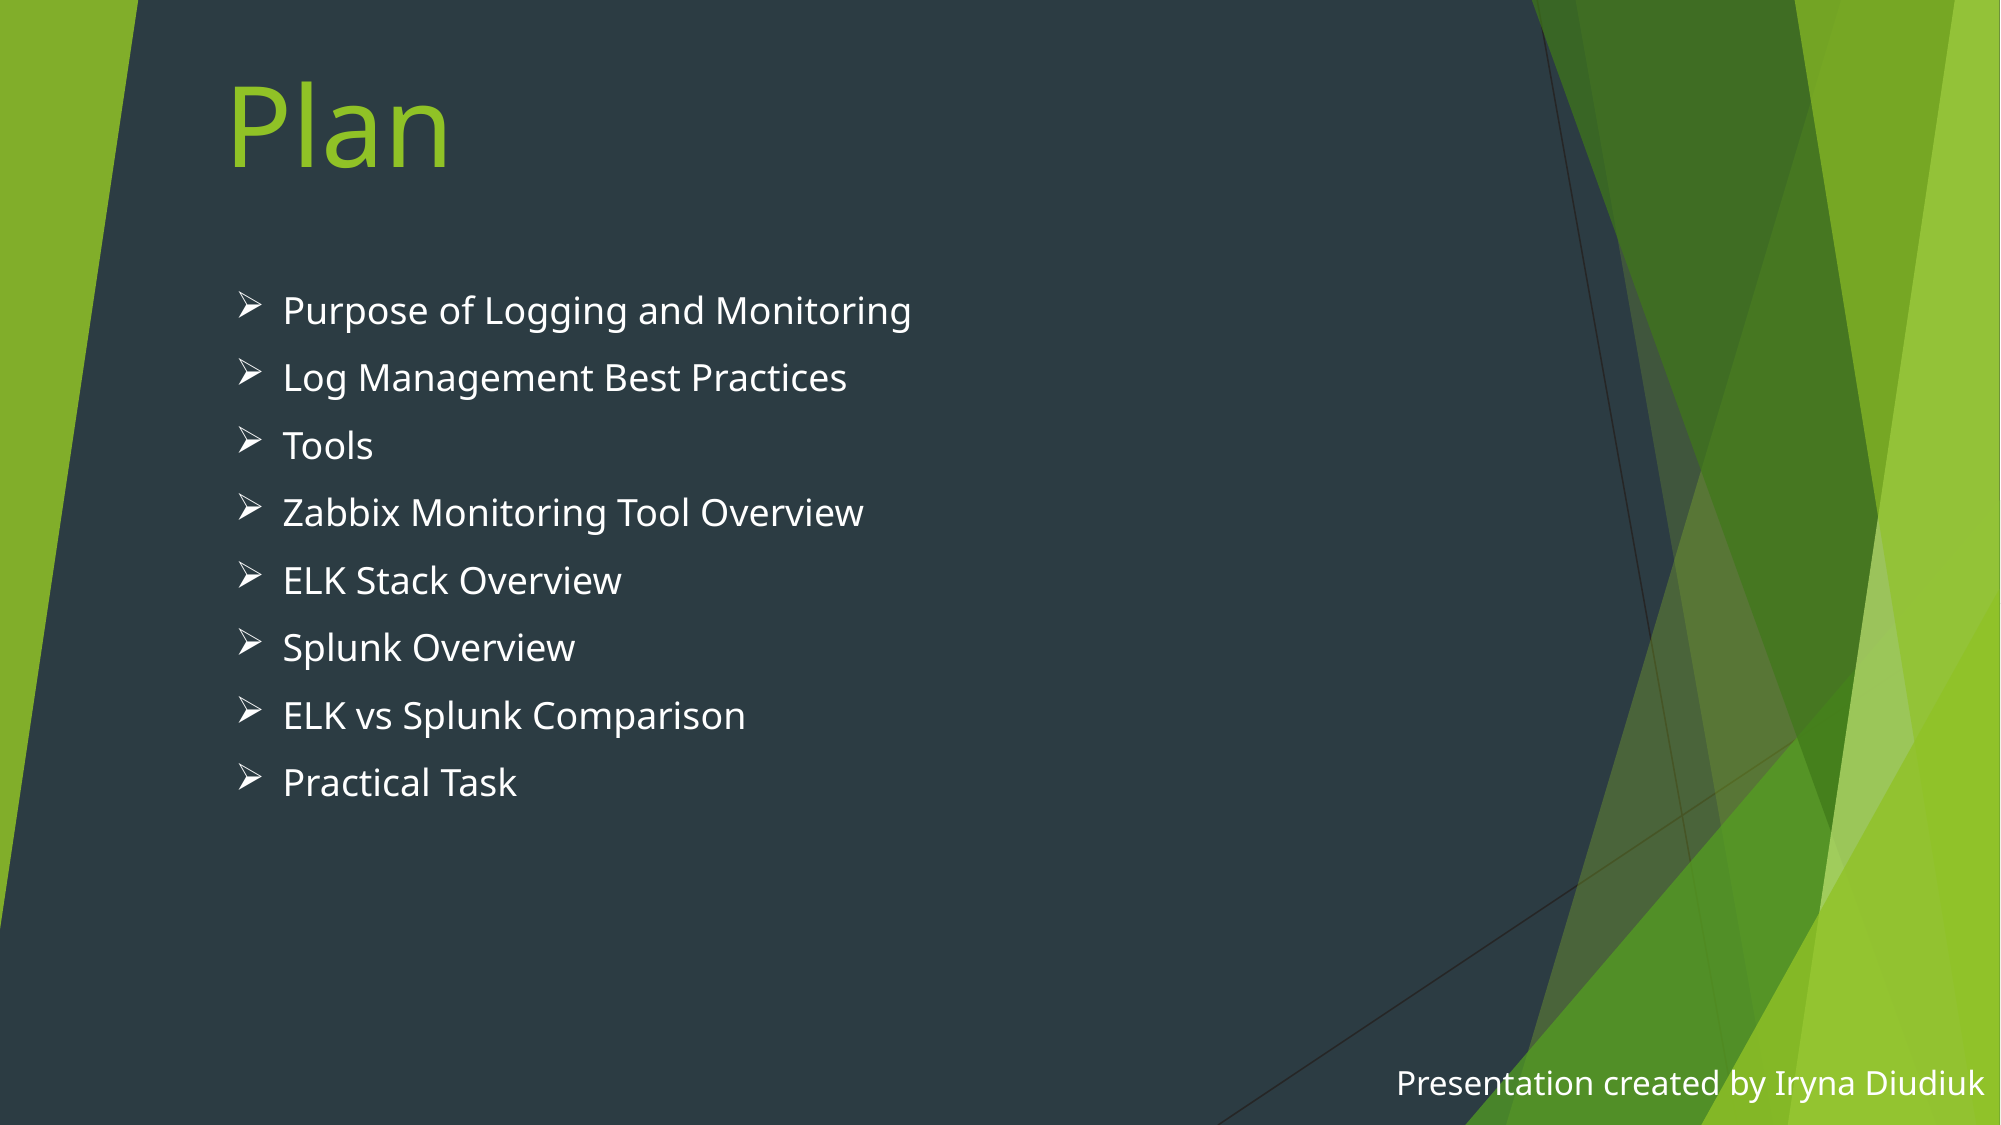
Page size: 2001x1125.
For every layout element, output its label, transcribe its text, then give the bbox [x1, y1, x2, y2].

title Plan [216, 34, 1492, 198]
text_box Purpose of Logging and Monitoring Log Management Best Practices Tools Zabbix Monitoring Tool Overview ELK Stack Overview Splunk Overview ELK vs Splunk Comparison Practical Task [228, 257, 1083, 812]
subtitle Presentation created by Iryna Diudiuk [718, 1054, 1994, 1125]
